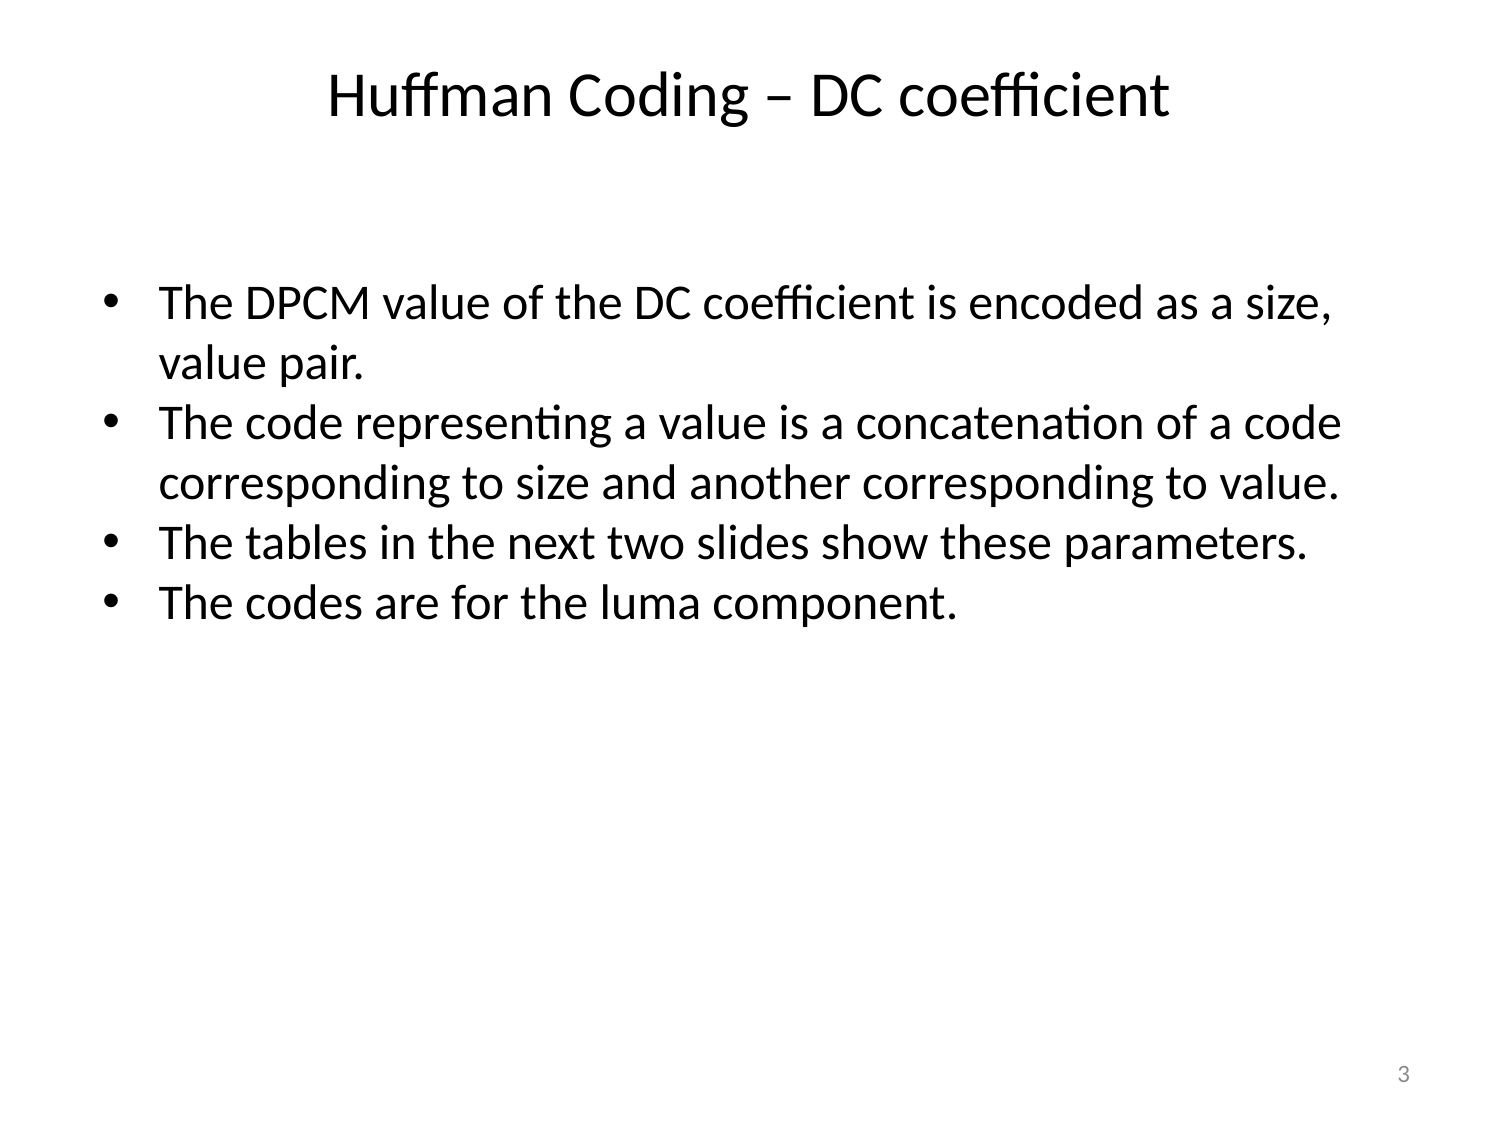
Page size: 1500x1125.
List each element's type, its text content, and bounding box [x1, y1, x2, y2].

text_box The DPCM value of the DC coefficient is encoded as a size, value pair. The code representing a value is a concatenation of a code corresponding to size and another corresponding to value. The tables in the next two slides show these parameters. The codes are for the luma component. [87, 262, 1463, 698]
slide_number 3 [1074, 1042, 1425, 1103]
title Huffman Coding – DC coefficient [75, 45, 1425, 138]
